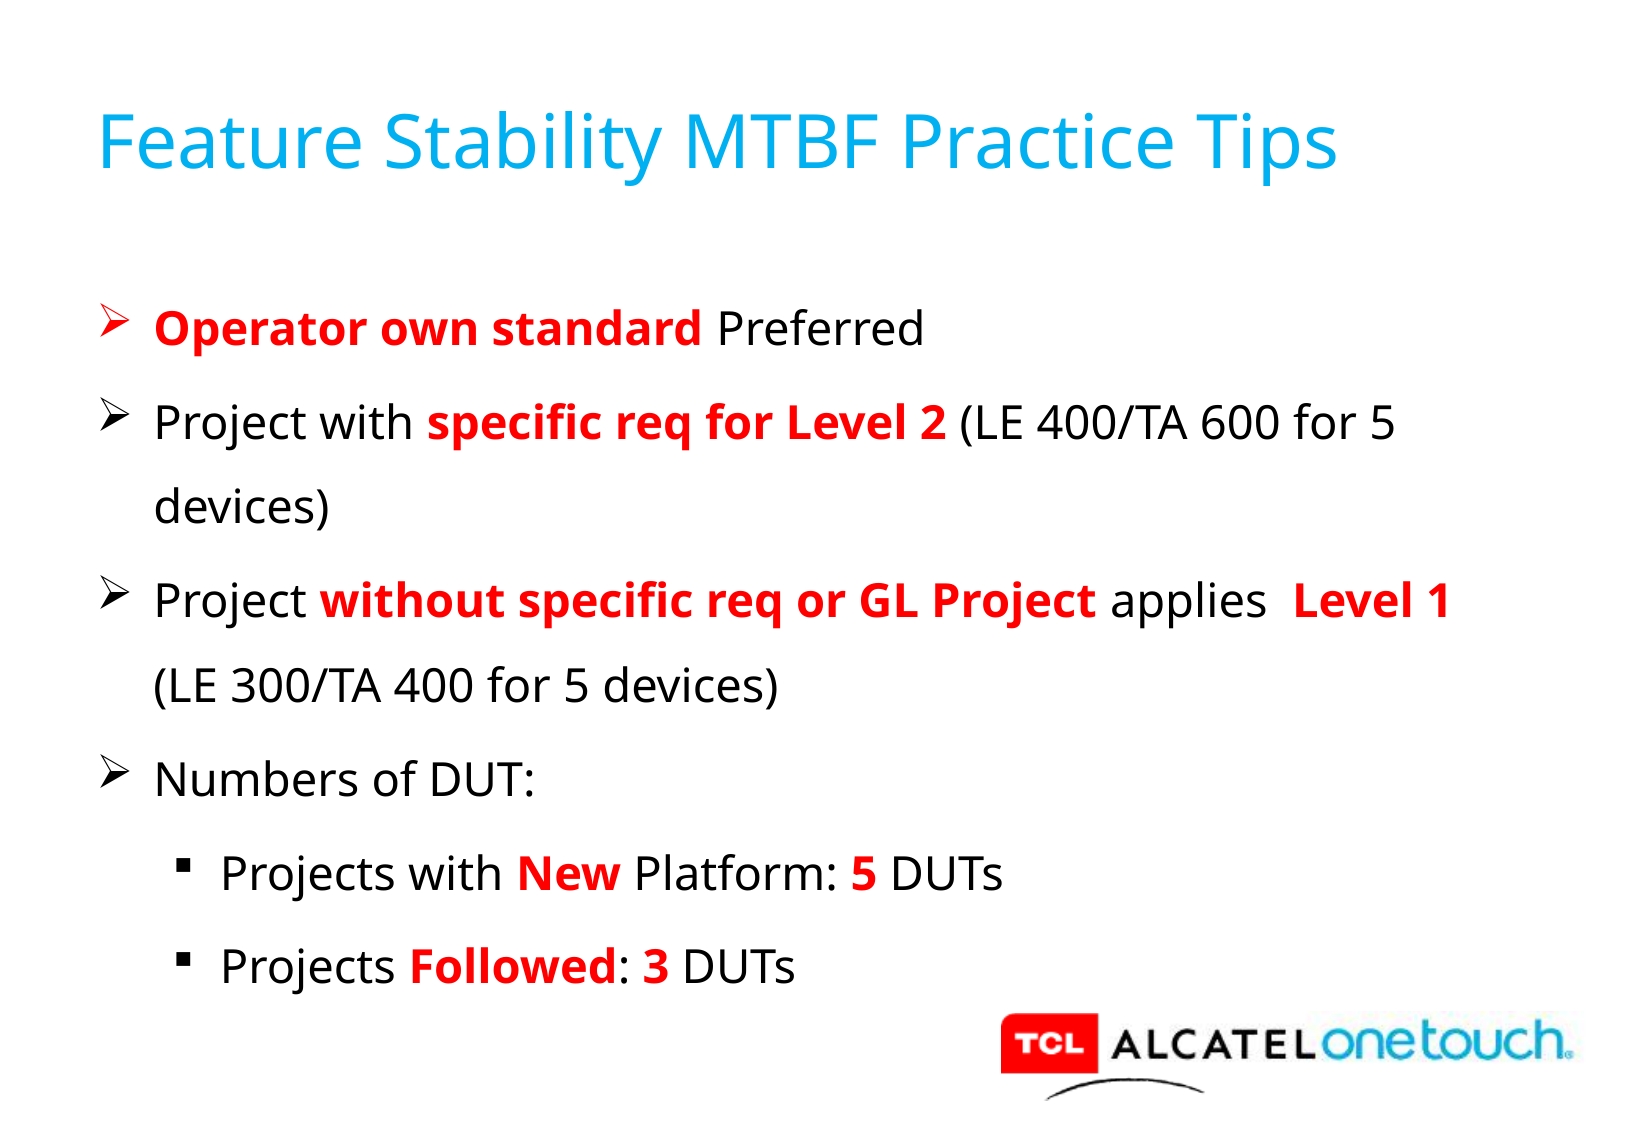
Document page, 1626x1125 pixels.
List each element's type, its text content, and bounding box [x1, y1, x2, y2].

title Feature Stability MTBF Practice Tips [81, 45, 1544, 233]
picture [1001, 1011, 1587, 1101]
list Operator own standard Preferred Project with specific req for Level 2 (LE 400/TA 600 for 5 devices) Project without specific req or GL Project applies Level 1 (LE 300/TA 400 for 5 devices) Numbers of DUT: Projects with New Platform: 5 DUTs Projects Followed: 3 DUTs [81, 262, 1544, 1005]
